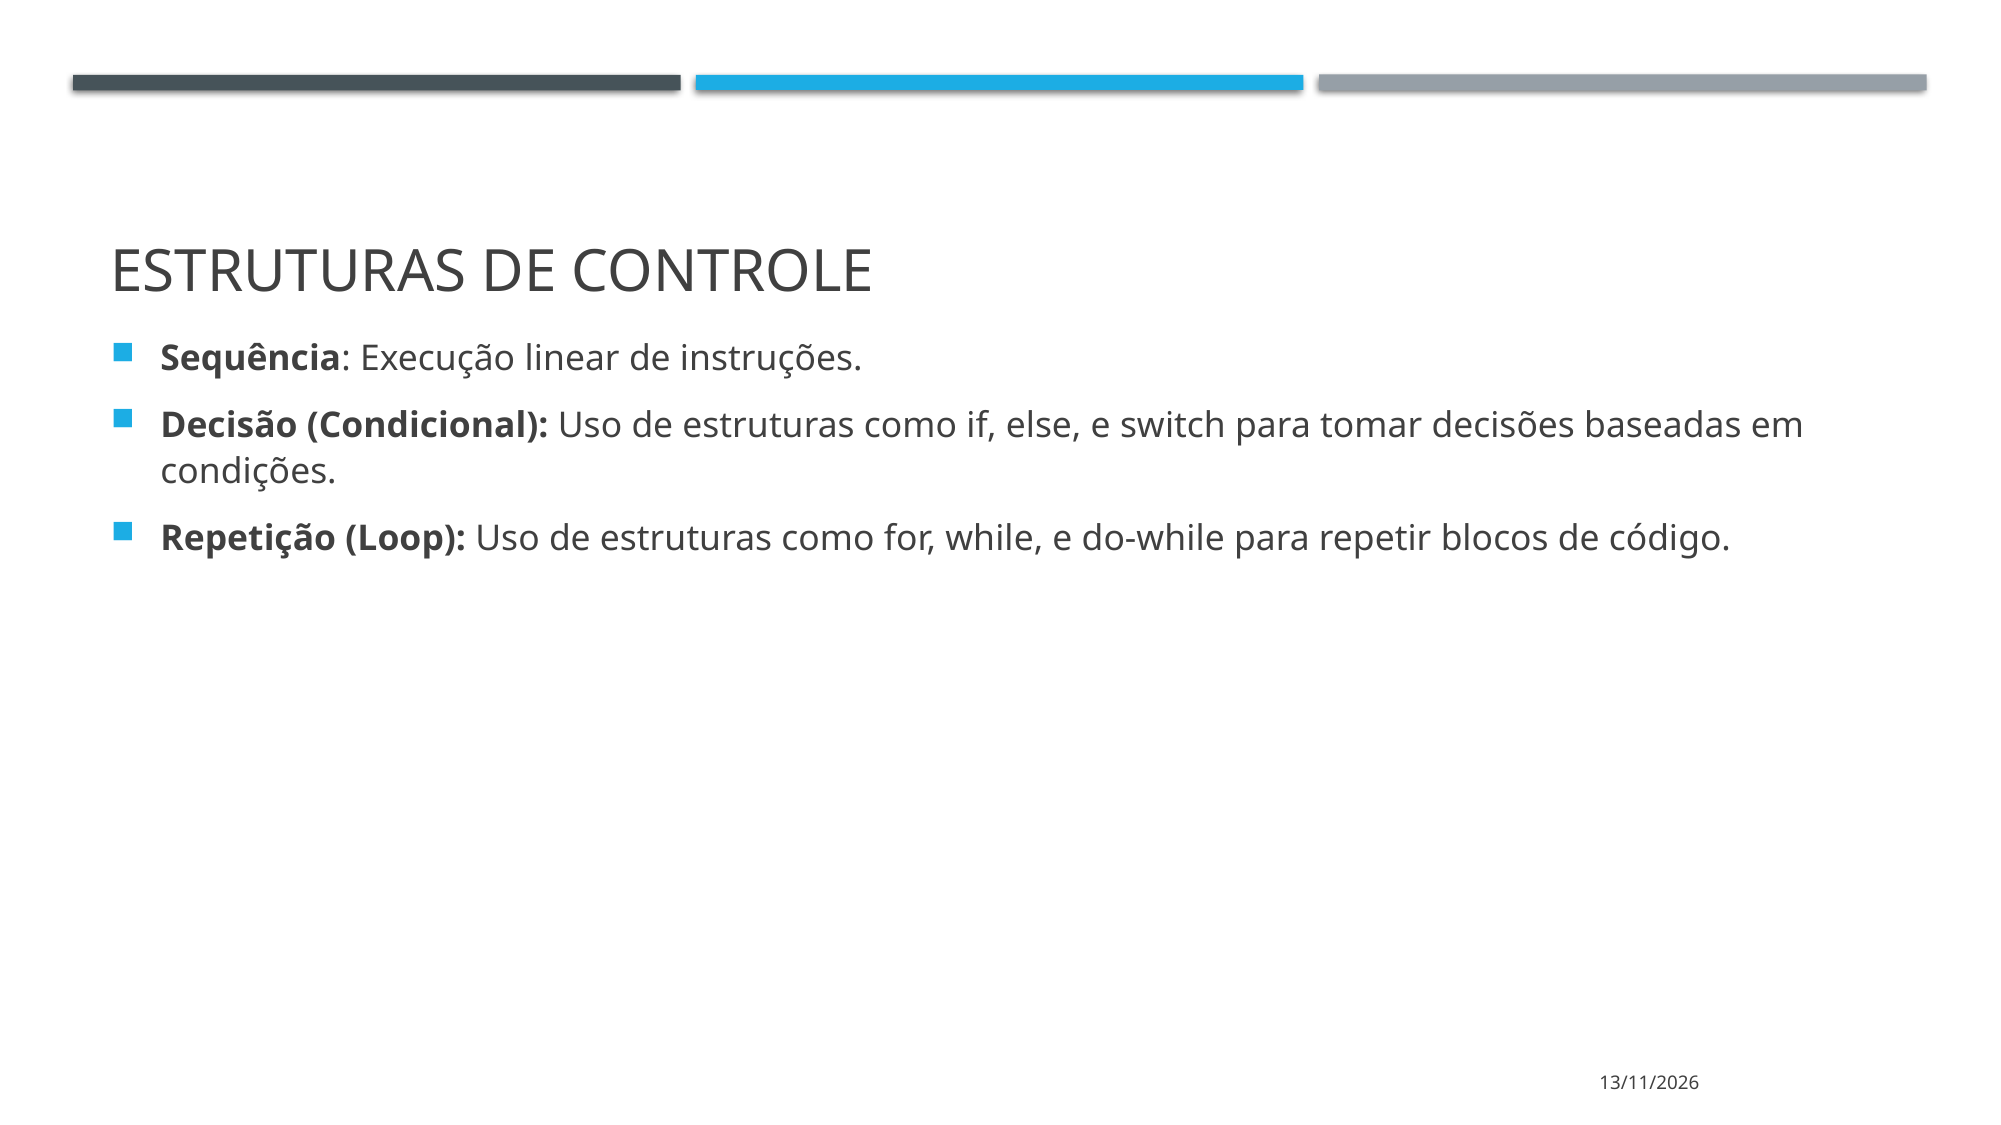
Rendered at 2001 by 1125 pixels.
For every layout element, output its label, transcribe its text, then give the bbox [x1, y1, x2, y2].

list Sequência: Execução linear de instruções. Decisão (Condicional): Uso de estruturas como if, else, e switch para tomar decisões baseadas em condições. Repetição (Loop): Uso de estruturas como for, while, e do-while para repetir blocos de código. [95, 337, 1905, 551]
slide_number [1247, 1053, 1715, 1114]
title Estruturas de Controle [95, 115, 1905, 311]
